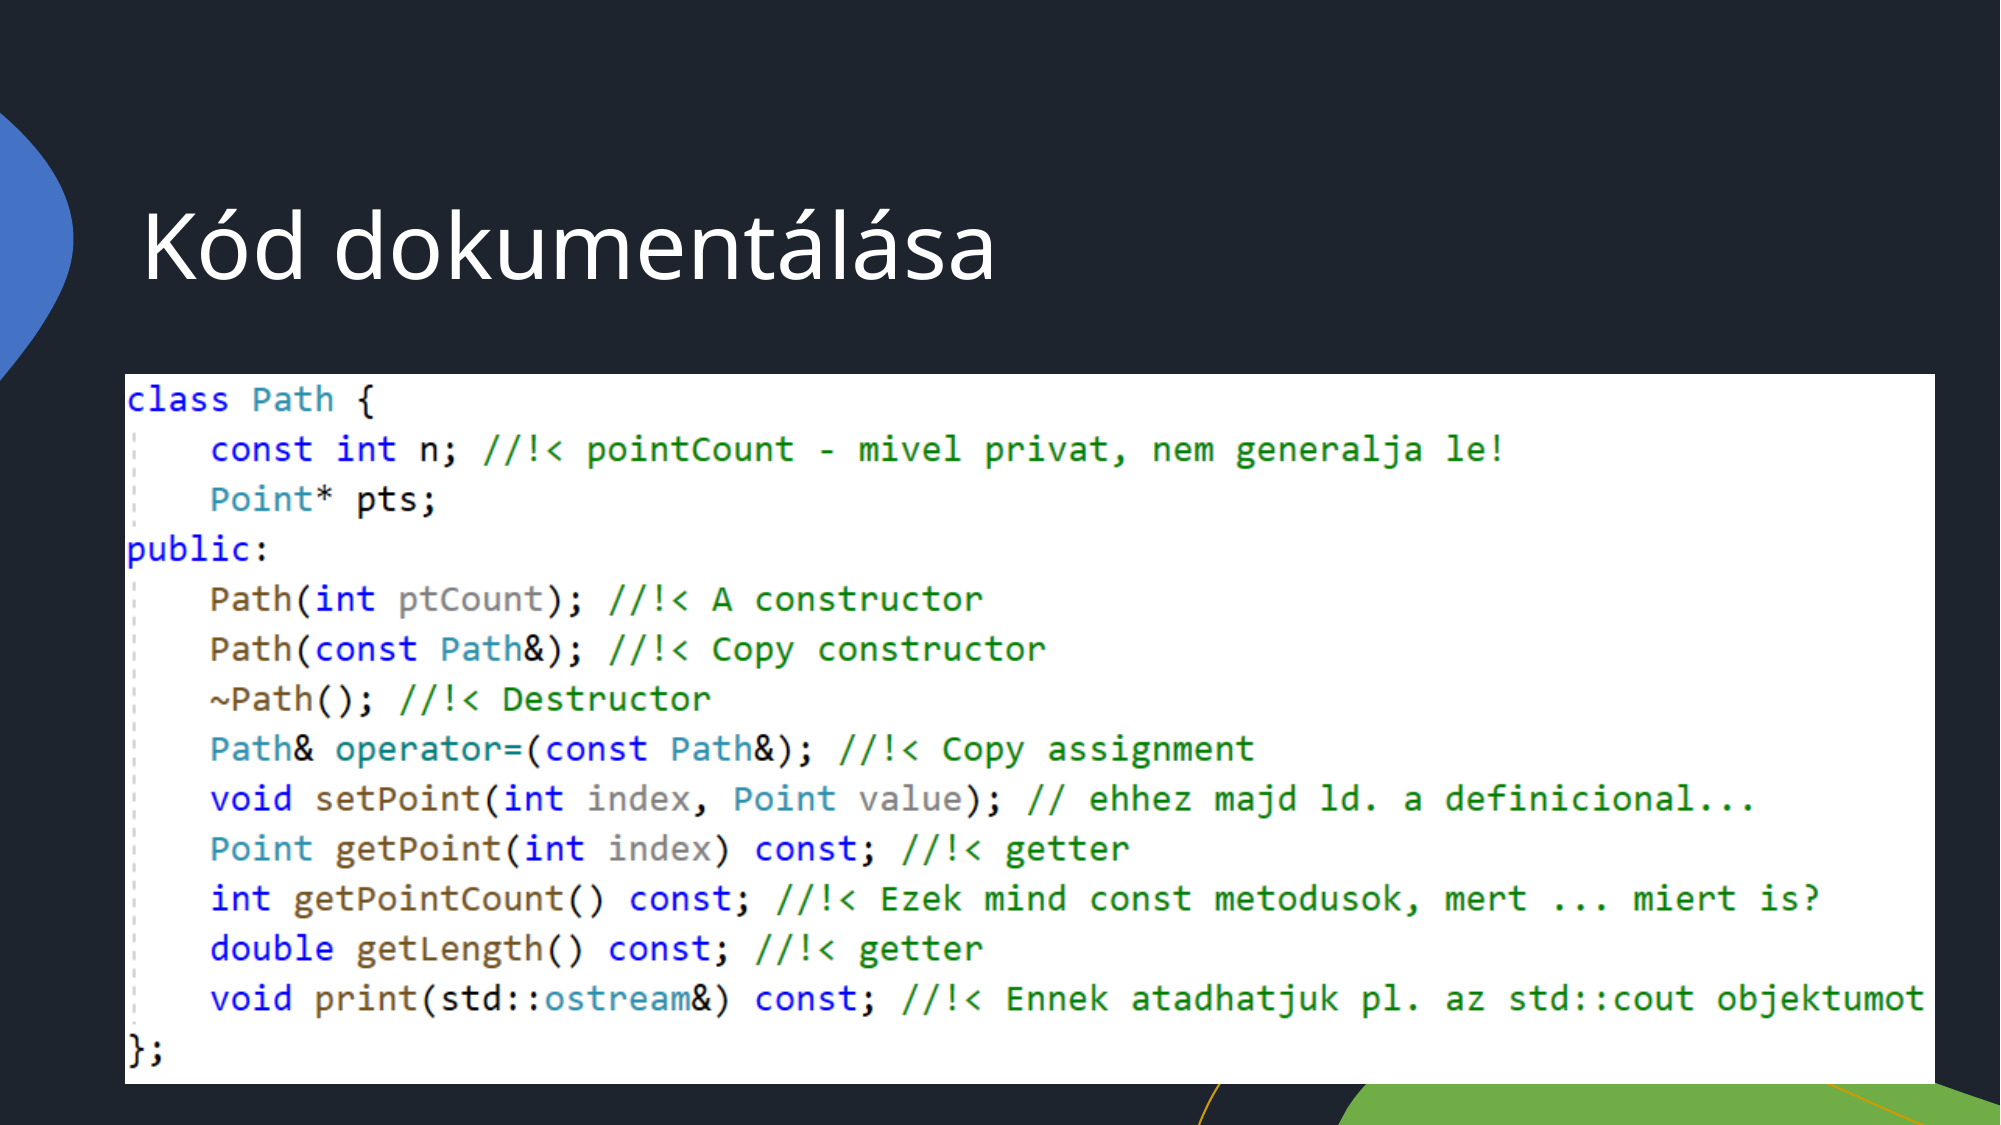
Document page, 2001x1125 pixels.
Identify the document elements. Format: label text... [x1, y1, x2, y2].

picture [124, 374, 1935, 1084]
title Kód dokumentálása [125, 125, 1875, 374]
